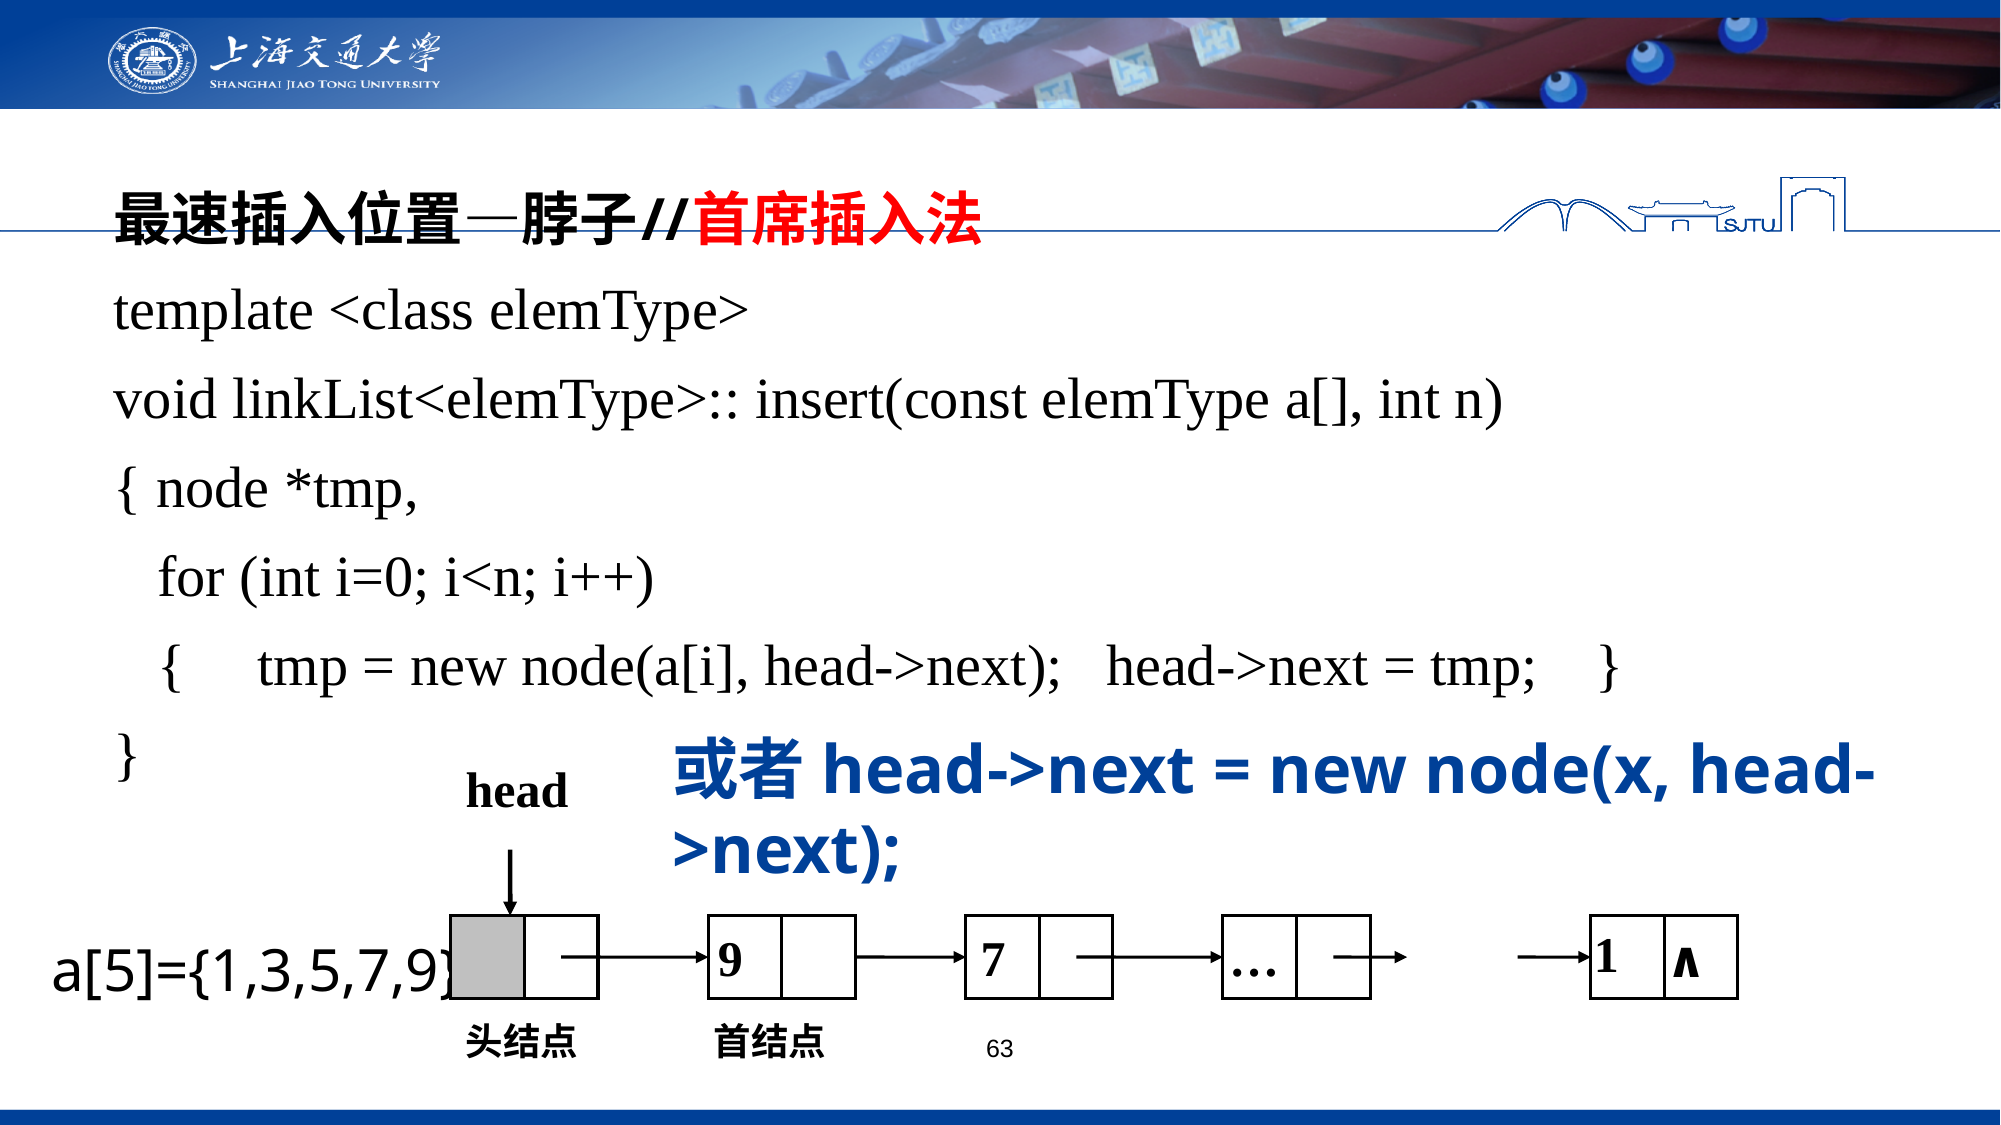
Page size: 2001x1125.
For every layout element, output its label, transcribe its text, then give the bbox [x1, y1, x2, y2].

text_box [708, 915, 856, 999]
text_box [524, 915, 599, 999]
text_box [965, 915, 1113, 999]
text_box [1517, 950, 1590, 964]
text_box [1222, 915, 1371, 999]
text_box a[5]={1,3,5,7,9} [36, 926, 519, 1011]
picture [0, 0, 2001, 109]
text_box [1590, 915, 1739, 999]
text_box 首结点 [698, 1010, 853, 1071]
slide_number 63 [762, 1025, 1238, 1100]
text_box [450, 750, 598, 916]
text_box [1113, 950, 1222, 964]
text_box 头结点 [450, 1010, 605, 1071]
text_box [450, 916, 524, 999]
text_box [1371, 950, 1408, 964]
text_box [561, 950, 708, 964]
text_box 或者head->next = new node(x, head->next); [657, 719, 1976, 895]
list 最速插入位置—脖子//首席插入法 template <class elemType> void linkList<elemType>:: insert(const elemType a[], int n) { node *tmp, for (int i=0; i<n; i++) { tmp = new node(a[i], head->next); head->next = tmp; } } [98, 160, 1828, 824]
text_box [856, 950, 965, 964]
